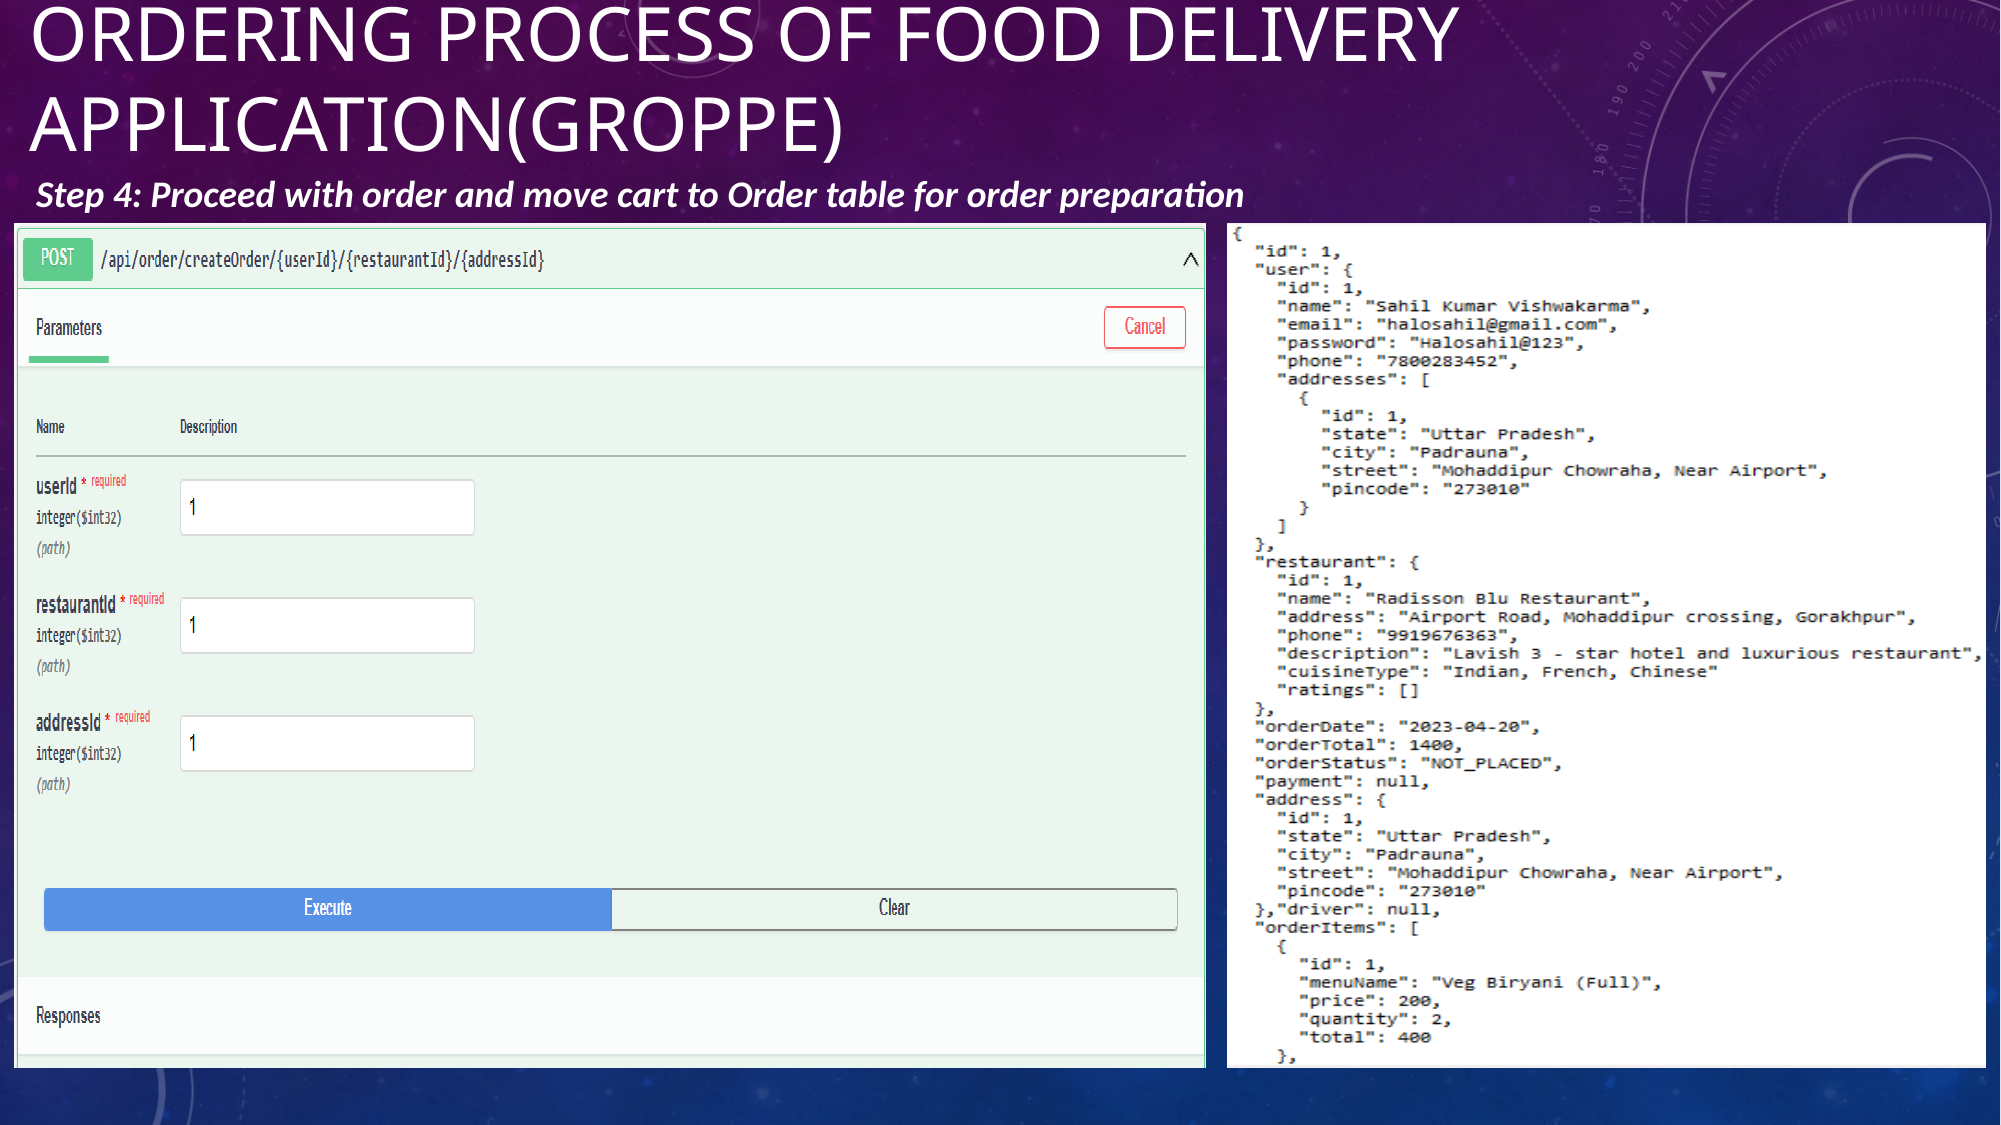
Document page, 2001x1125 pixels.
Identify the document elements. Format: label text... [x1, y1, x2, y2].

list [14, 223, 1206, 1068]
text_box Step 4: Proceed with order and move cart to Order table for order preparation [21, 163, 1262, 223]
picture [0, 0, 2001, 1125]
title ordering process of food delivery application(Groppe) [14, 12, 1986, 140]
